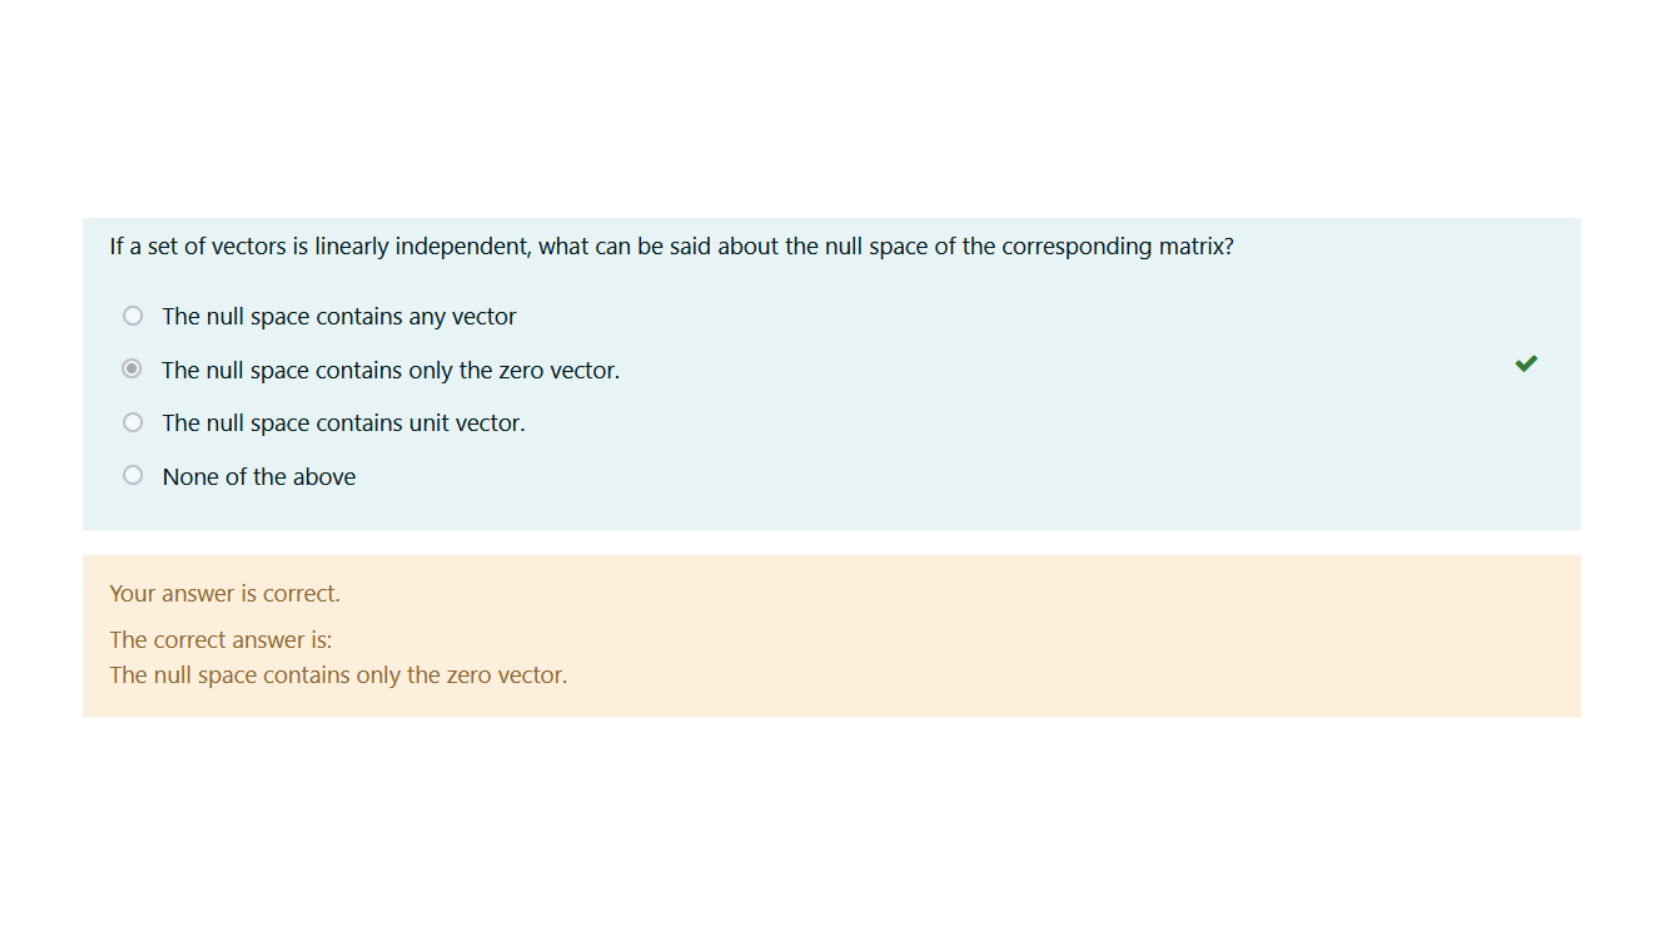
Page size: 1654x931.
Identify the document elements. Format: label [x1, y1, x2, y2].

picture [83, 218, 1581, 717]
